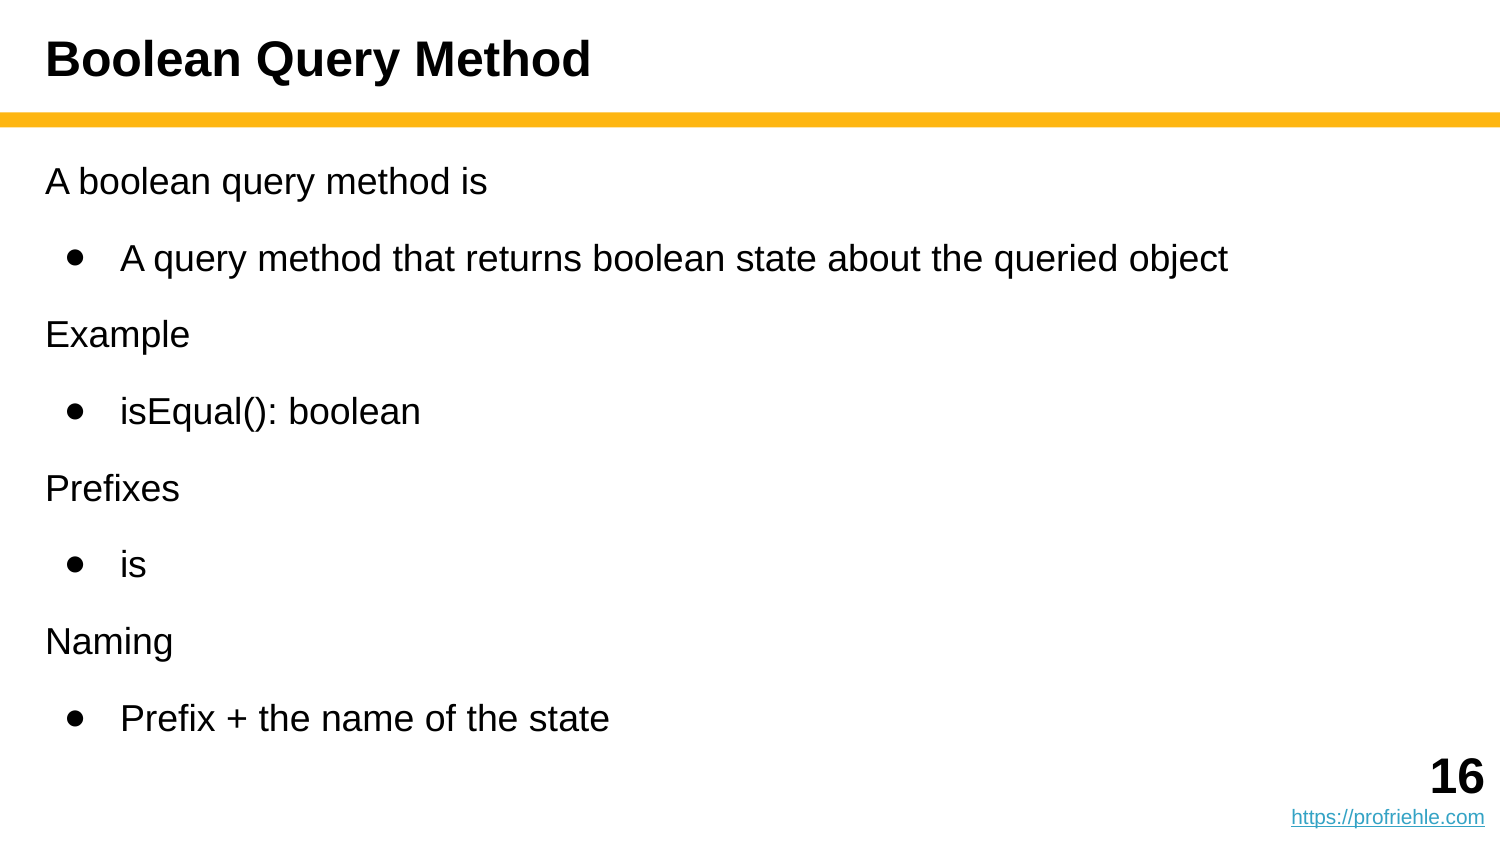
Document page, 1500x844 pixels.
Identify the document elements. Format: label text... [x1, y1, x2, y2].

title Boolean Query Method [0, 0, 1500, 113]
slide_number ‹#› https://profriehle.com [1200, 693, 1500, 844]
list A boolean query method is A query method that returns boolean state about the queried object Example isEqual(): boolean Prefixes is Naming Prefix + the name of the state [45, 150, 1455, 825]
